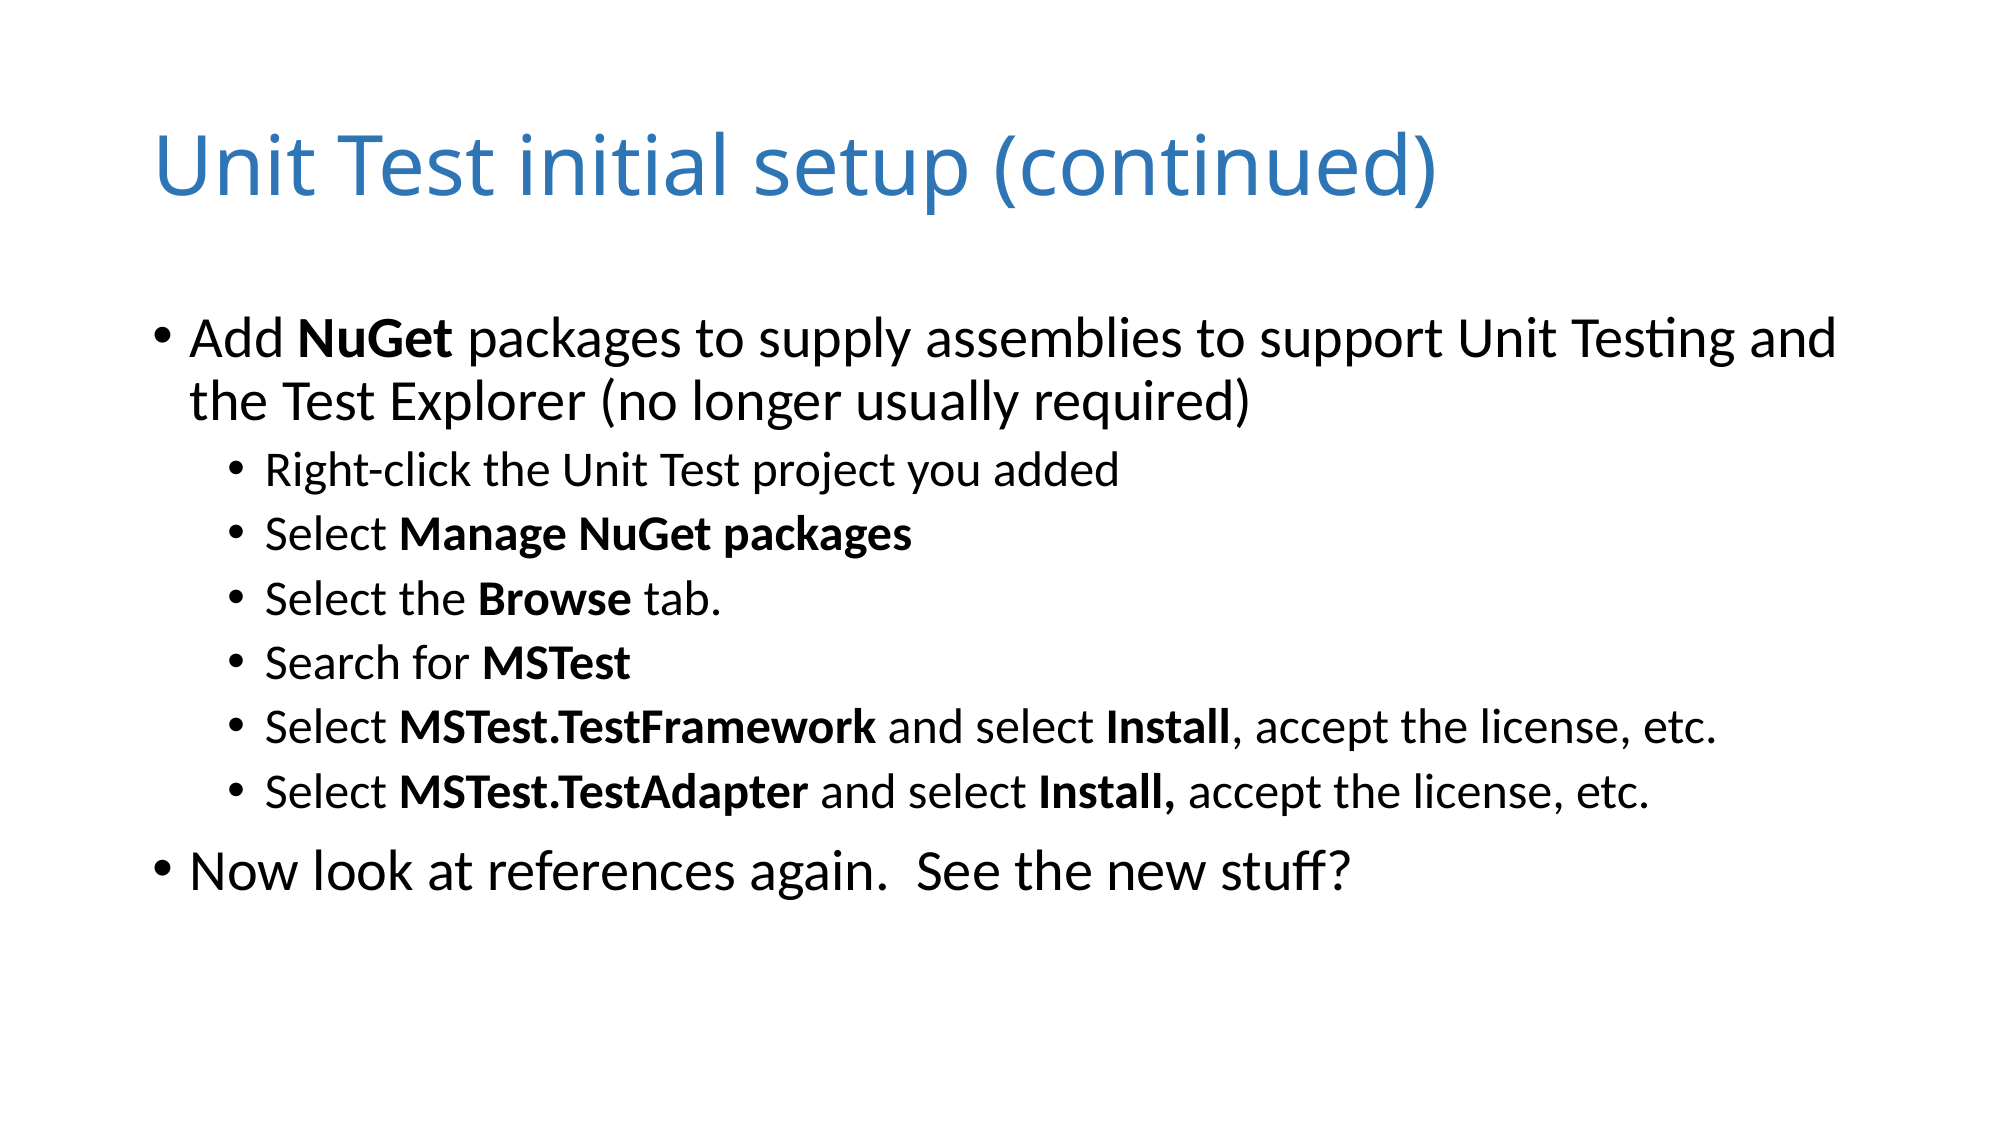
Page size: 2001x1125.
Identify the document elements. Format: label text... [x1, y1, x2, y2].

list Add NuGet packages to supply assemblies to support Unit Testing and the Test Explorer (no longer usually required) Right-click the Unit Test project you added Select Manage NuGet packages Select the Browse tab. Search for MSTest Select MSTest.TestFramework and select Install, accept the license, etc. Select MSTest.TestAdapter and select Install, accept the license, etc. Now look at references again. See the new stuff? [137, 299, 1863, 1014]
title Unit Test initial setup (continued) [137, 59, 1863, 278]
